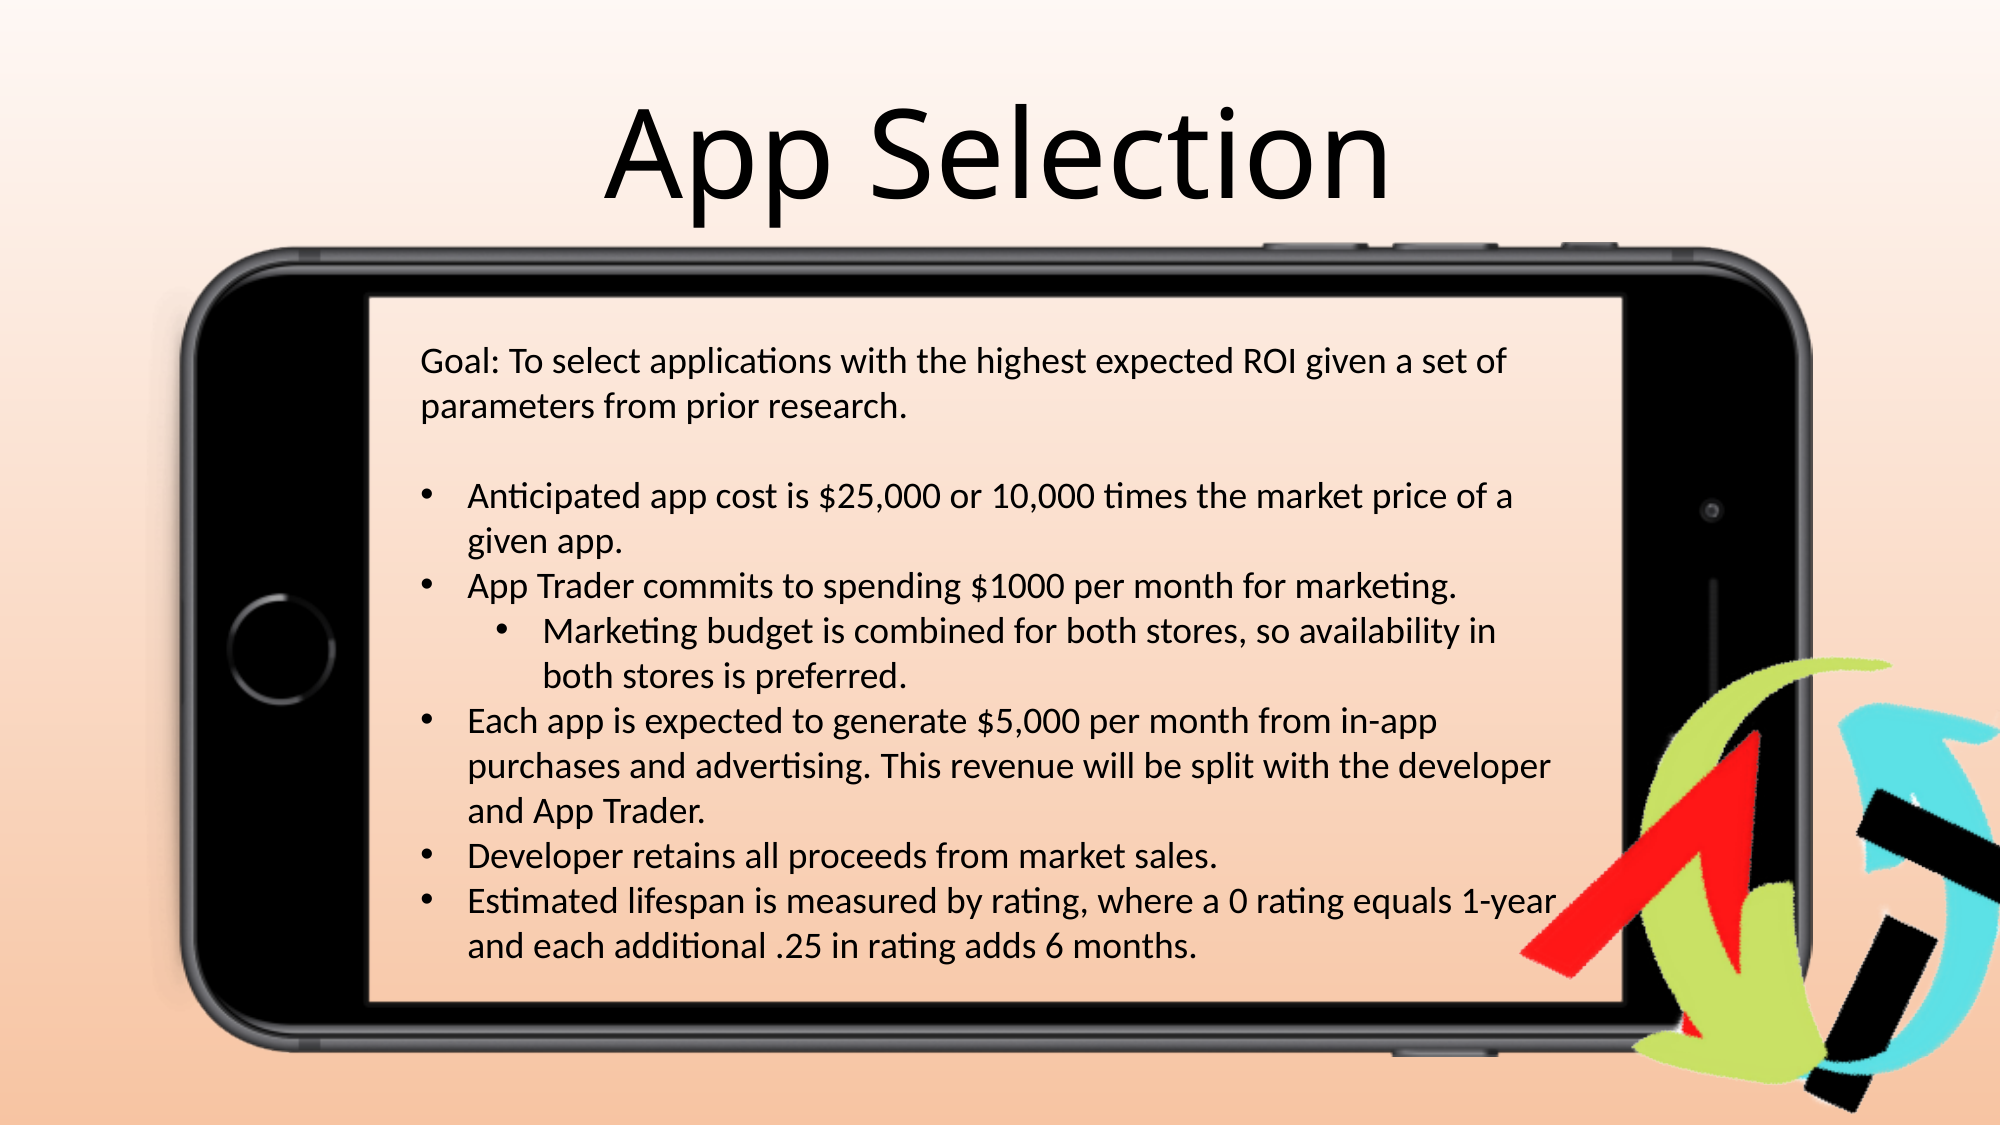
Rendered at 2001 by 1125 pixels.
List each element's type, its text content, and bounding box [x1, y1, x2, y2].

picture [145, 242, 2000, 1125]
title App Selection [249, 83, 1750, 233]
